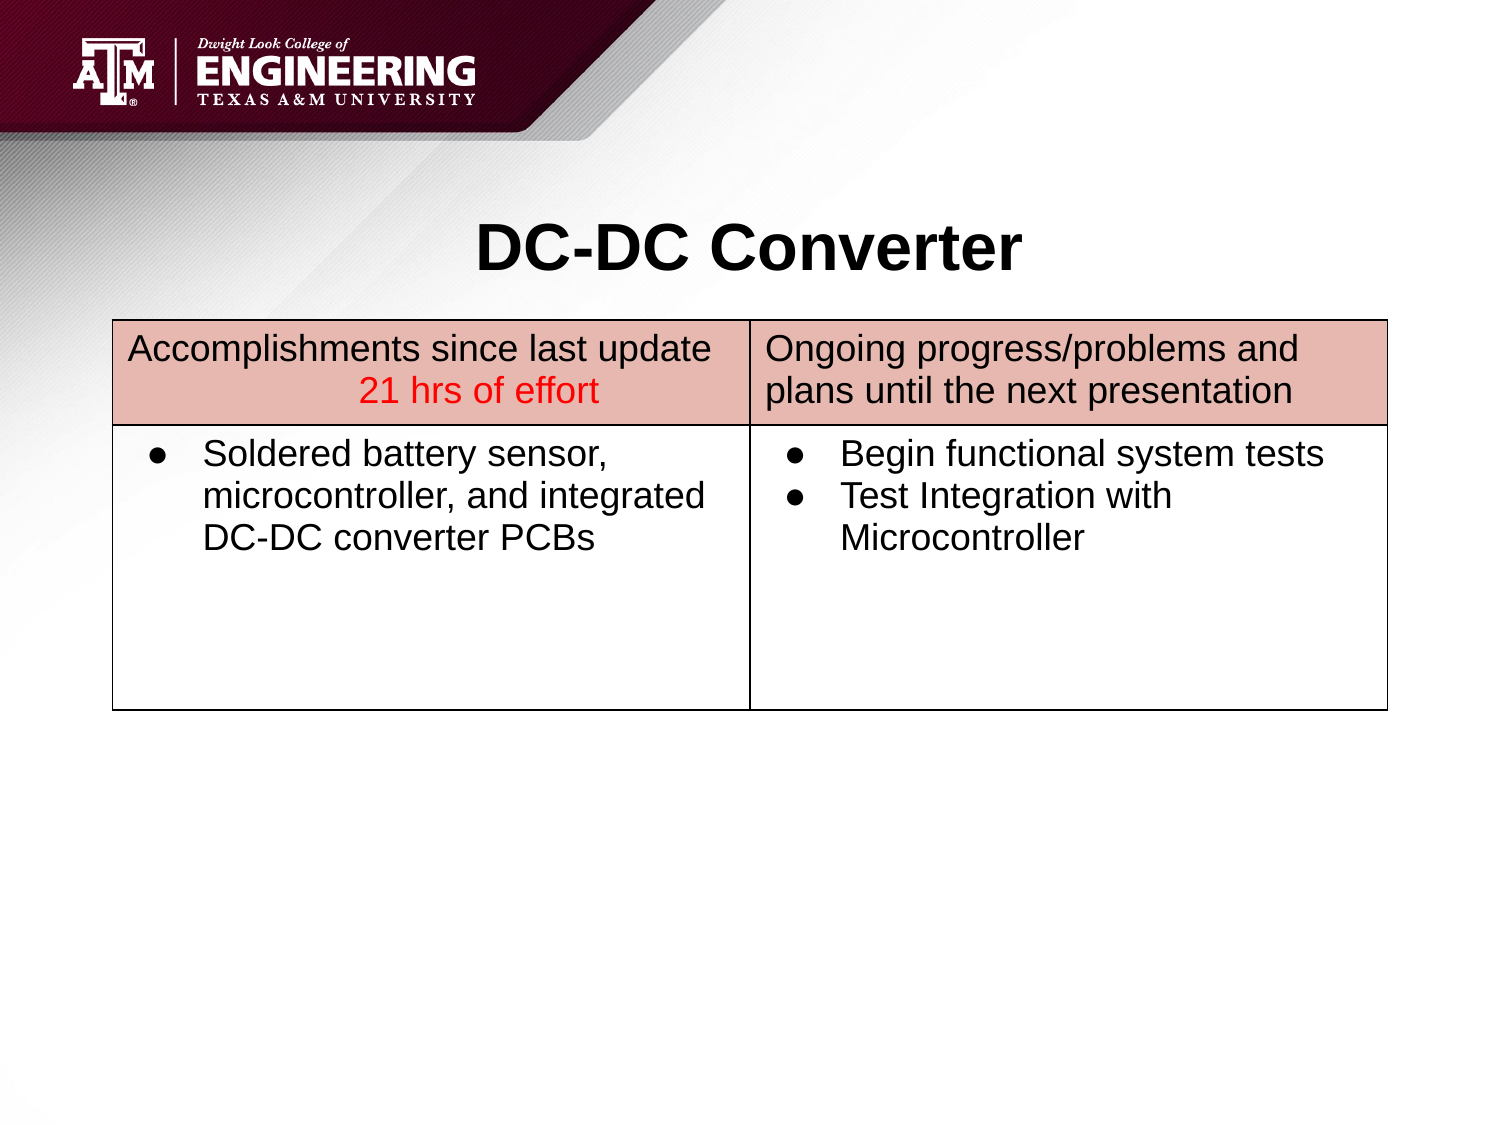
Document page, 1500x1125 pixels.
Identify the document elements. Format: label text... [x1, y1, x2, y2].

table_header Ongoing progress/problems and plans until the next presentation [751, 321, 1387, 424]
picture [0, 0, 1500, 1125]
title DC-DC Converter [75, 172, 1425, 304]
table_cell Soldered battery sensor, microcontroller, and integrated DC-DC converter PCBs [113, 426, 749, 709]
table_header Accomplishments since last update 21 hrs of effort [113, 321, 749, 424]
table_cell Begin functional system tests Test Integration with Microcontroller [751, 426, 1387, 709]
